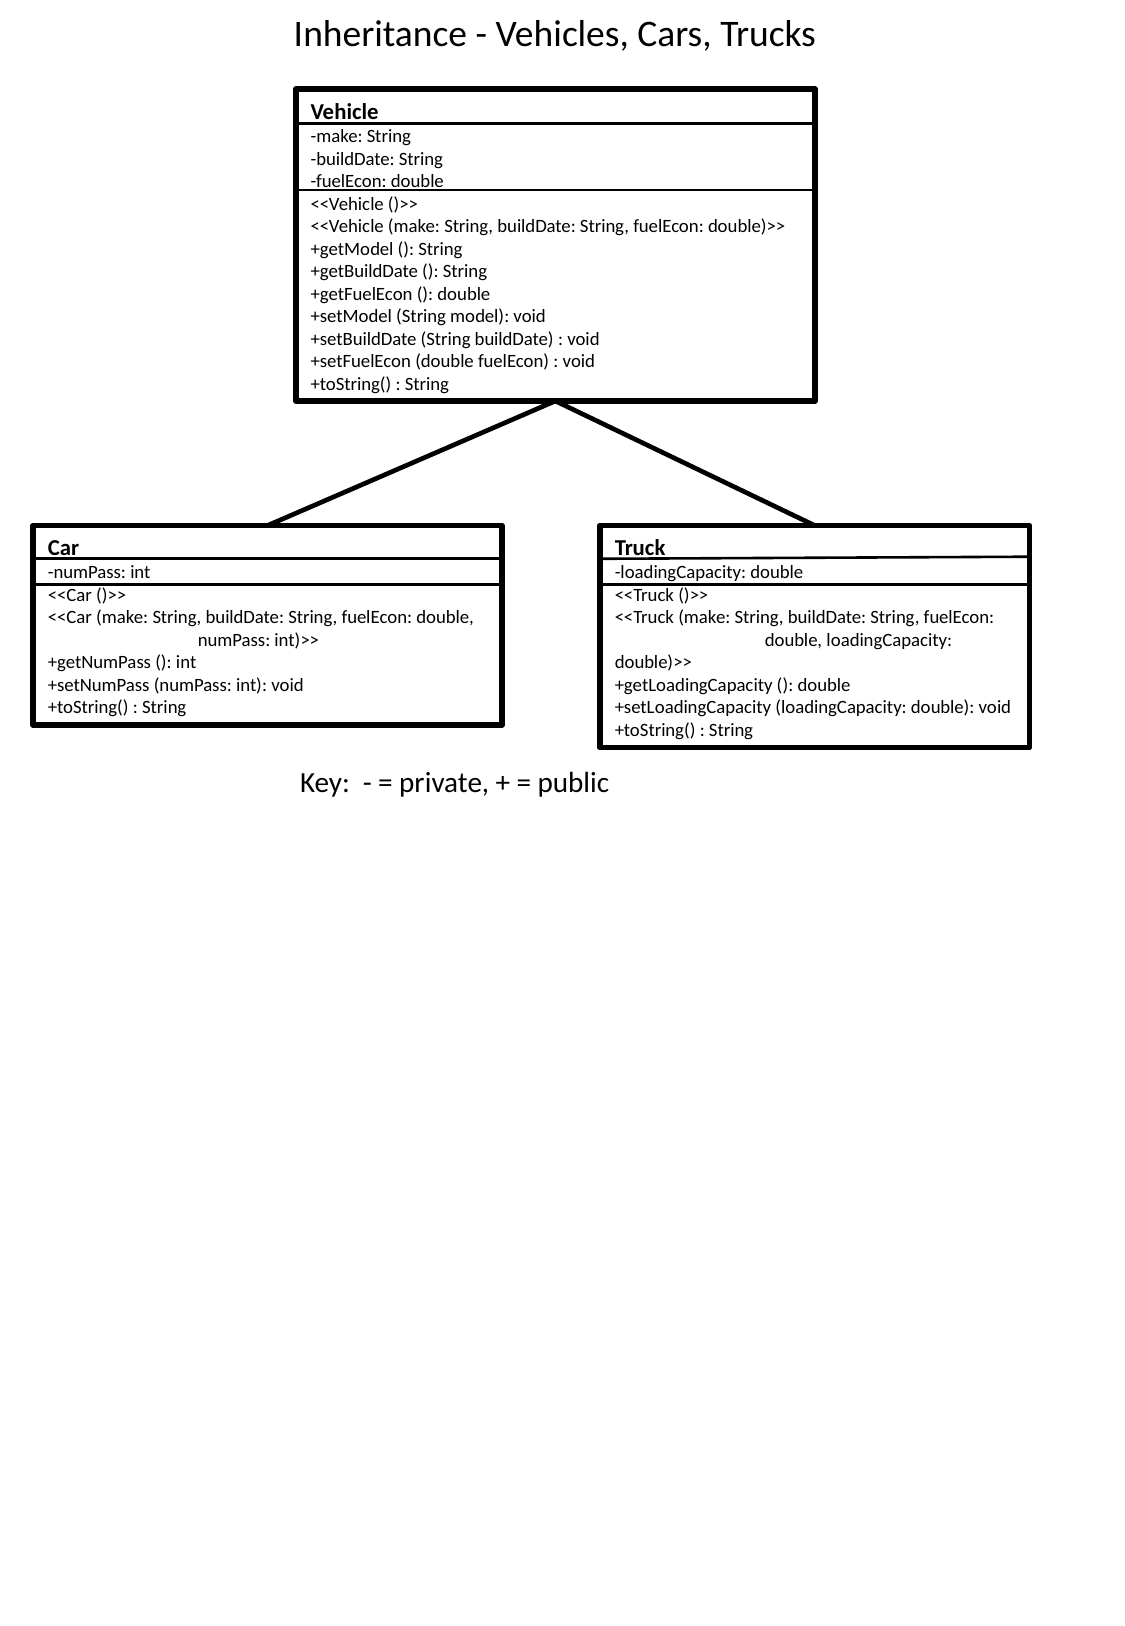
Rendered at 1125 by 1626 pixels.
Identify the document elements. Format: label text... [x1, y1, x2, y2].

text_box Vehicle -make: String -buildDate: String -fuelEcon: double <<Vehicle ()>> <<Vehicle (make: String, buildDate: String, fuelEcon: double)>> +getModel (): String +getBuildDate (): String +getFuelEcon (): double +setModel (String model): void +setBuildDate (String buildDate) : void +setFuelEcon (double fuelEcon) : void +toString() : String [295, 88, 815, 122]
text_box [267, 404, 556, 526]
text_box Vehicle -make: String -buildDate: String -fuelEcon: double <<Vehicle ()>> <<Vehicle (make: String, buildDate: String, fuelEcon: double)>> +getModel (): String +getBuildDate (): String +getFuelEcon (): double +setModel (String model): void +setBuildDate (String buildDate) : void +setFuelEcon (double fuelEcon) : void +toString() : String [295, 124, 815, 401]
text_box Truck -loadingCapacity: double <<Truck ()>> <<Truck (make: String, buildDate: String, fuelEcon: double, loadingCapacity: double)>> +getLoadingCapacity (): double +setLoadingCapacity (loadingCapacity: double): void +toString() : String [599, 586, 1030, 748]
text_box Key: - = private, + = public [285, 755, 625, 806]
text_box Car -numPass: int <<Car ()>> <<Car (make: String, buildDate: String, fuelEcon: double, numPass: int)>> +getNumPass (): int +setNumPass (numPass: int): void +toString() : String [33, 586, 502, 726]
text_box Truck -loadingCapacity: double <<Truck ()>> <<Truck (make: String, buildDate: String, fuelEcon: double, loadingCapacity: double)>> +getLoadingCapacity (): double +setLoadingCapacity (loadingCapacity: double): void +toString() : String [599, 525, 1030, 583]
text_box Car -numPass: int <<Car ()>> <<Car (make: String, buildDate: String, fuelEcon: double, numPass: int)>> +getNumPass (): int +setNumPass (numPass: int): void +toString() : String [33, 525, 502, 557]
text_box Inheritance - Vehicles, Cars, Trucks [278, 2, 832, 62]
text_box Car -numPass: int <<Car ()>> <<Car (make: String, buildDate: String, fuelEcon: double, numPass: int)>> +getNumPass (): int +setNumPass (numPass: int): void +toString() : String [33, 559, 502, 583]
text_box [556, 404, 815, 526]
